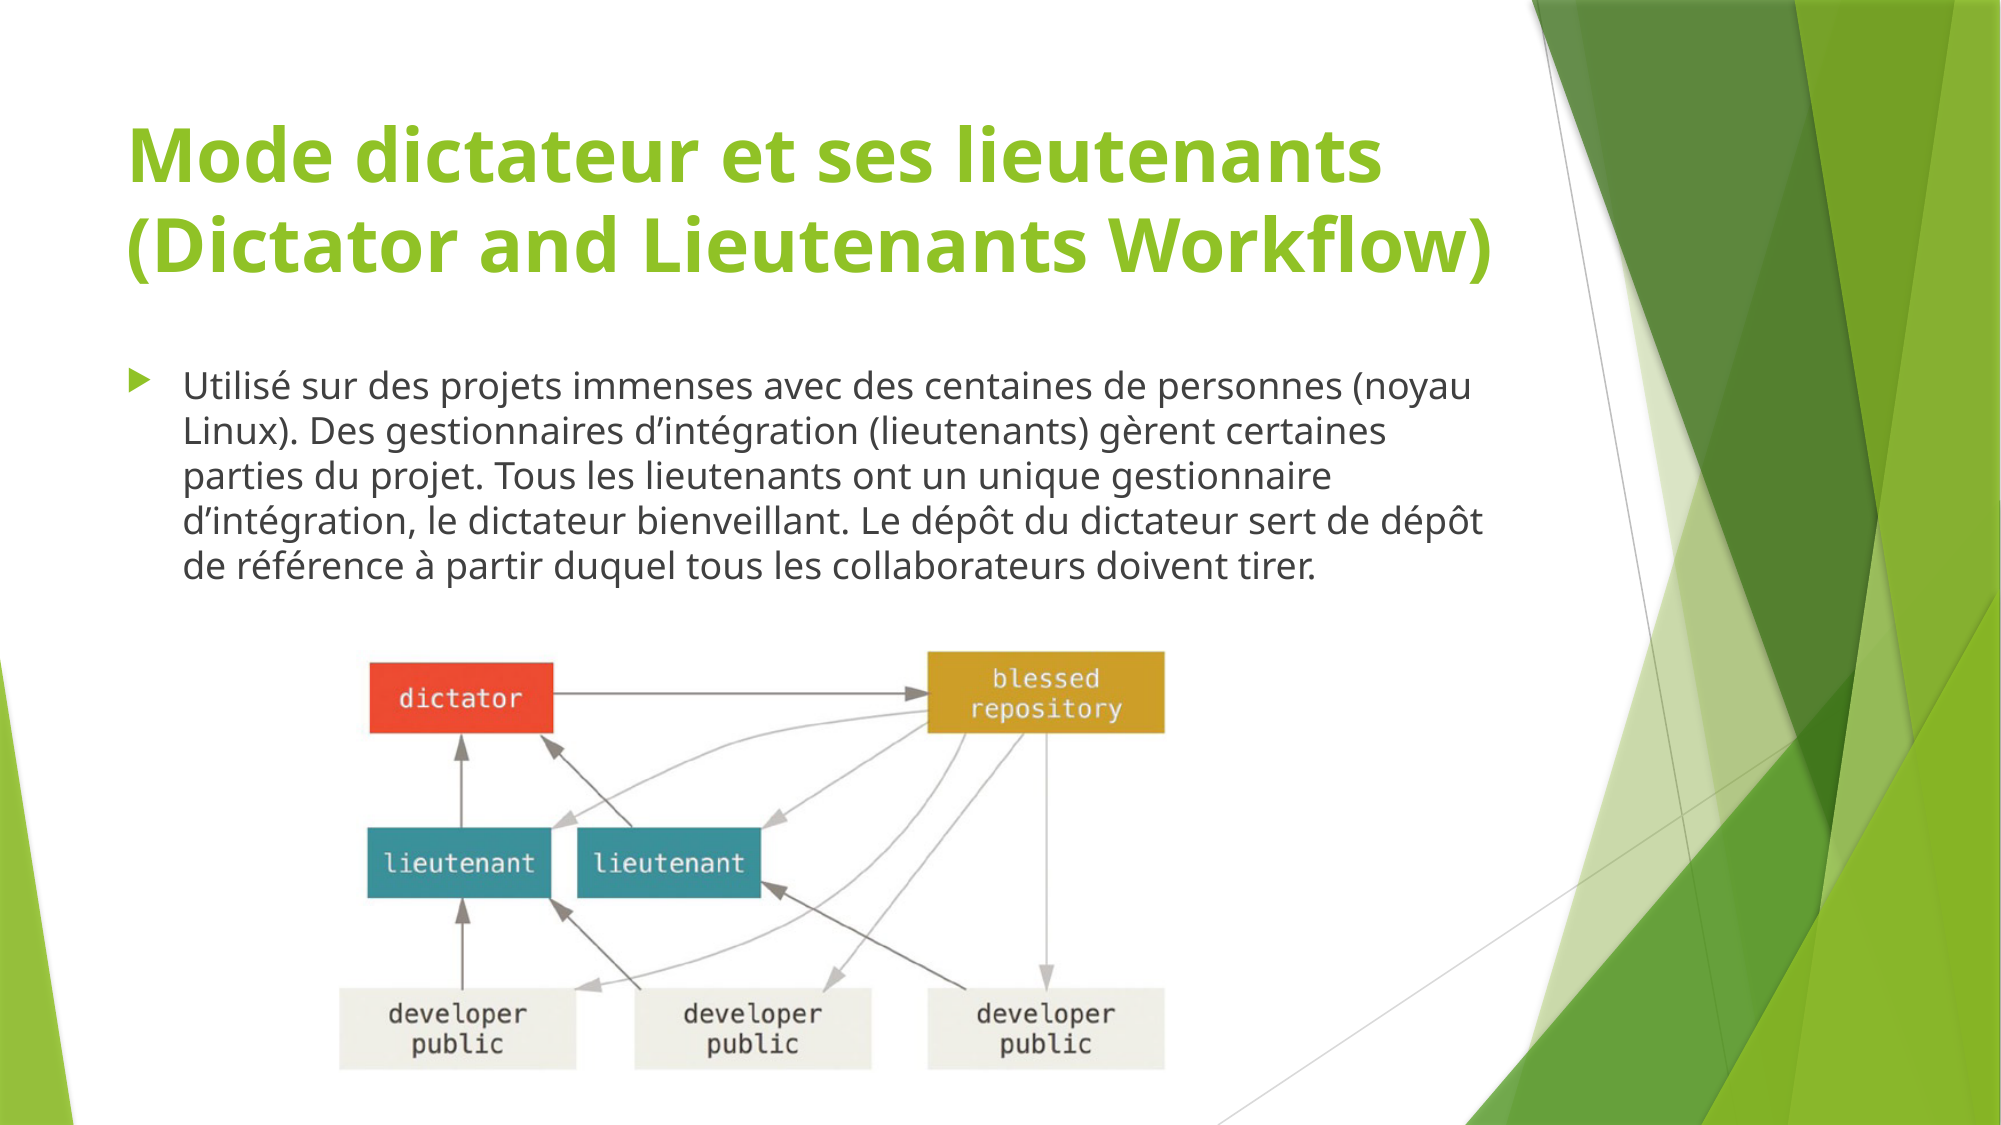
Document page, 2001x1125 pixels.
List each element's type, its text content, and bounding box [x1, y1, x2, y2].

title Mode dictateur et ses lieutenants (Dictator and Lieutenants Workflow) [111, 99, 1522, 317]
picture [338, 650, 1167, 1073]
list Utilisé sur des projets immenses avec des centaines de personnes (noyau Linux). Des gestionnaires d’intégration (lieutenants) gèrent certaines parties du projet. Tous les lieutenants ont un unique gestionnaire d’intégration, le dictateur bienveillant. Le dépôt du dictateur sert de dépôt de référence à partir duquel tous les collaborateurs doivent tirer. [111, 354, 1522, 992]
